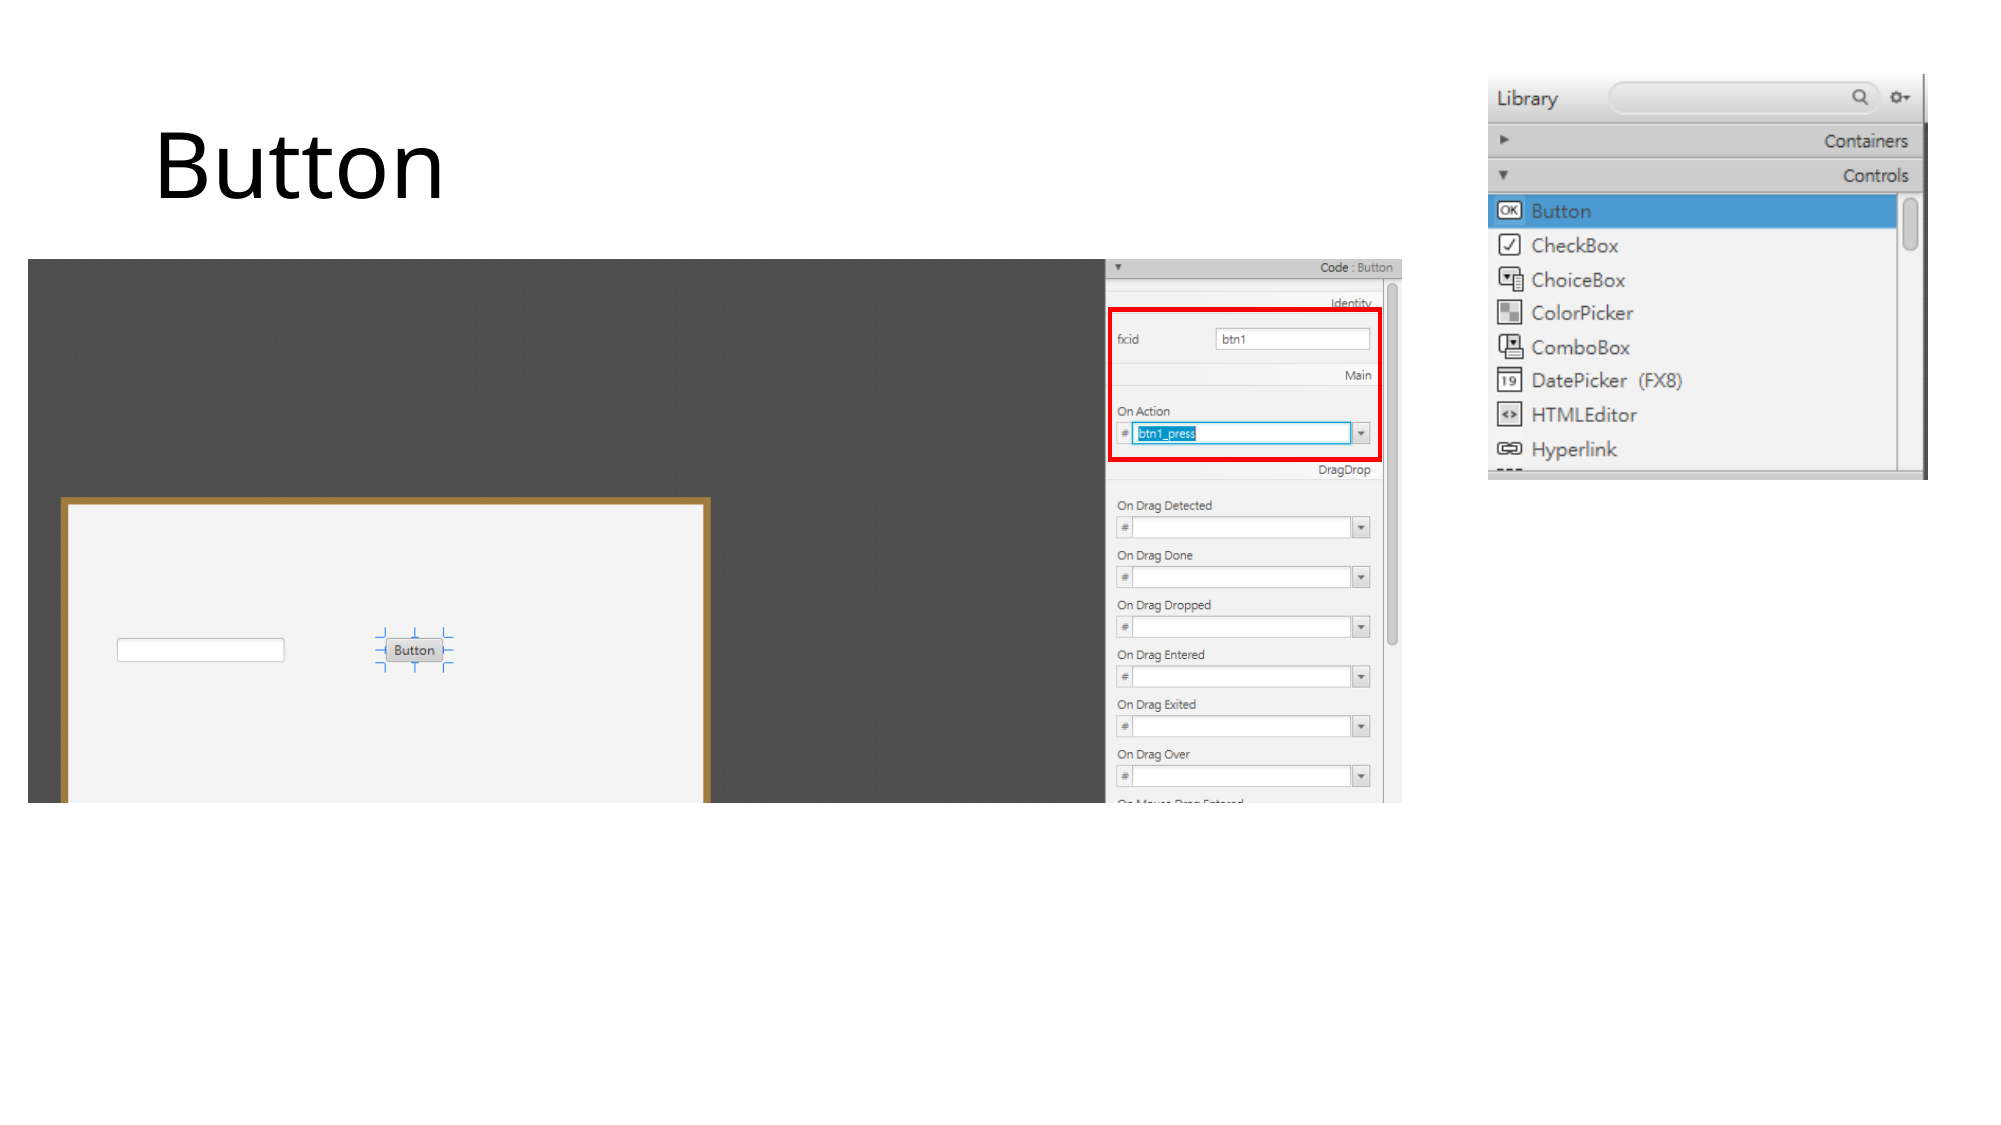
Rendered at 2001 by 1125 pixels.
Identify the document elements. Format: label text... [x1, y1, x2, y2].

title Button [137, 59, 1863, 278]
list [1488, 74, 1928, 480]
picture [28, 258, 1402, 803]
